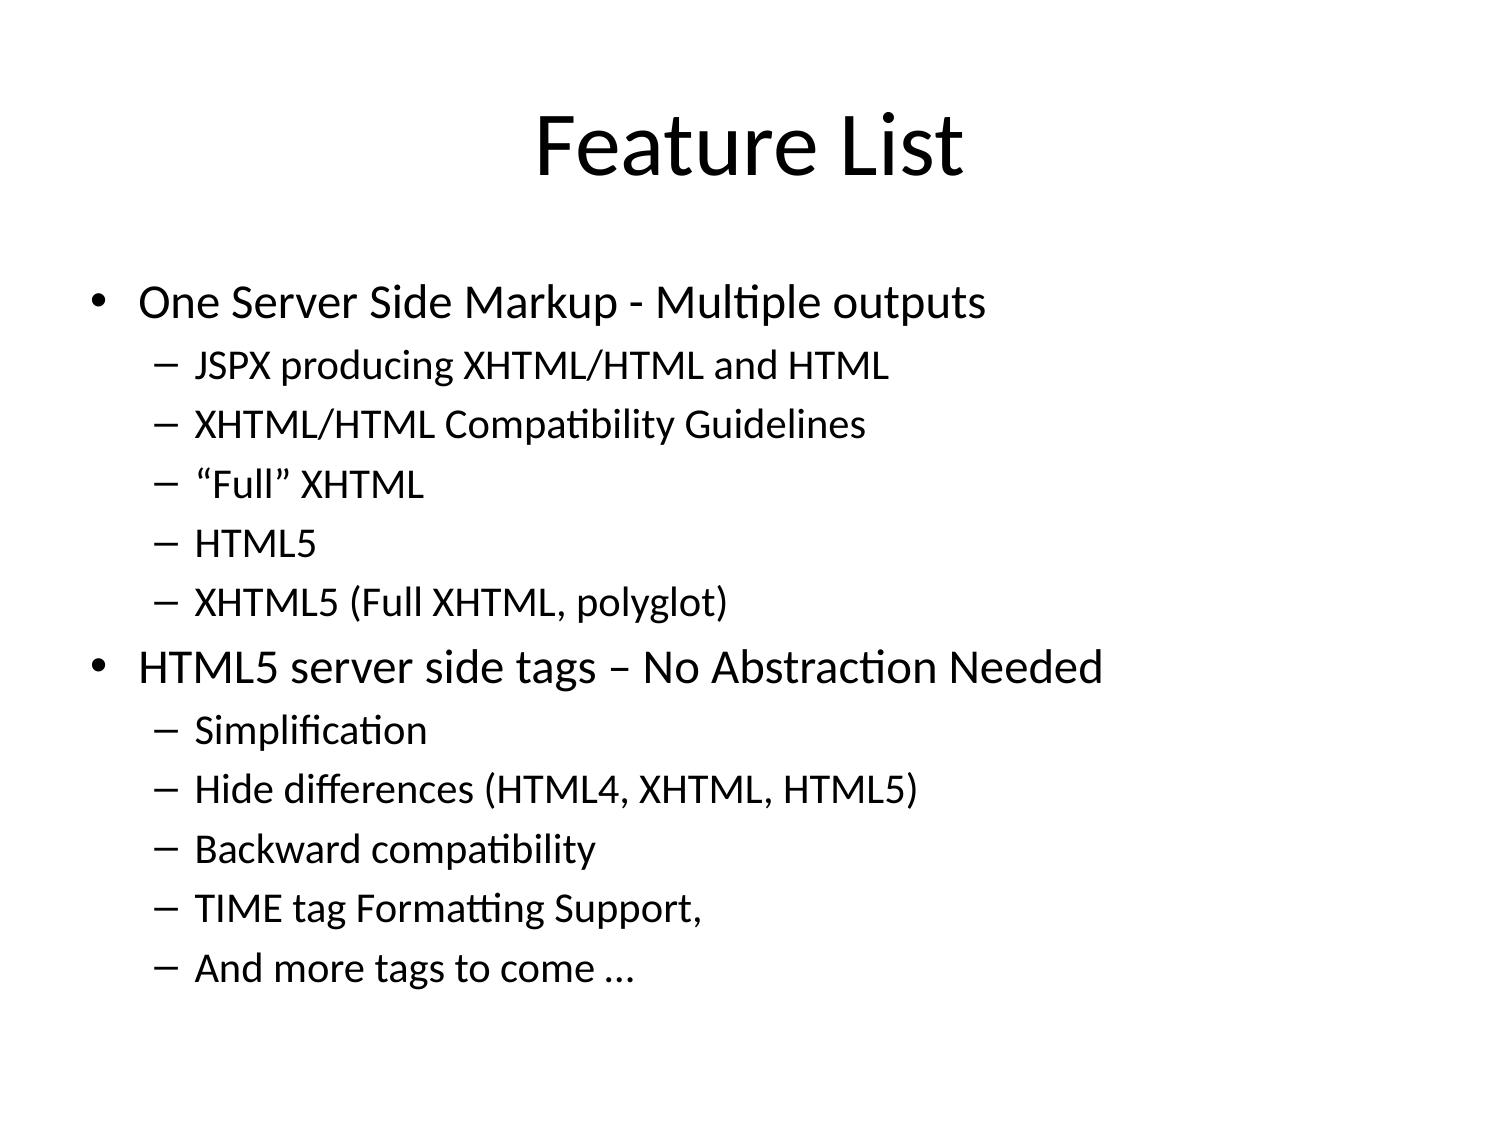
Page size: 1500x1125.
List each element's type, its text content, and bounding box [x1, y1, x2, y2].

title Feature List [75, 45, 1425, 233]
list One Server Side Markup - Multiple outputs JSPX producing XHTML/HTML and HTML XHTML/HTML Compatibility Guidelines “Full” XHTML HTML5 XHTML5 (Full XHTML, polyglot) HTML5 server side tags – No Abstraction Needed Simplification Hide differences (HTML4, XHTML, HTML5) Backward compatibility TIME tag Formatting Support, And more tags to come … [75, 262, 1425, 1005]
